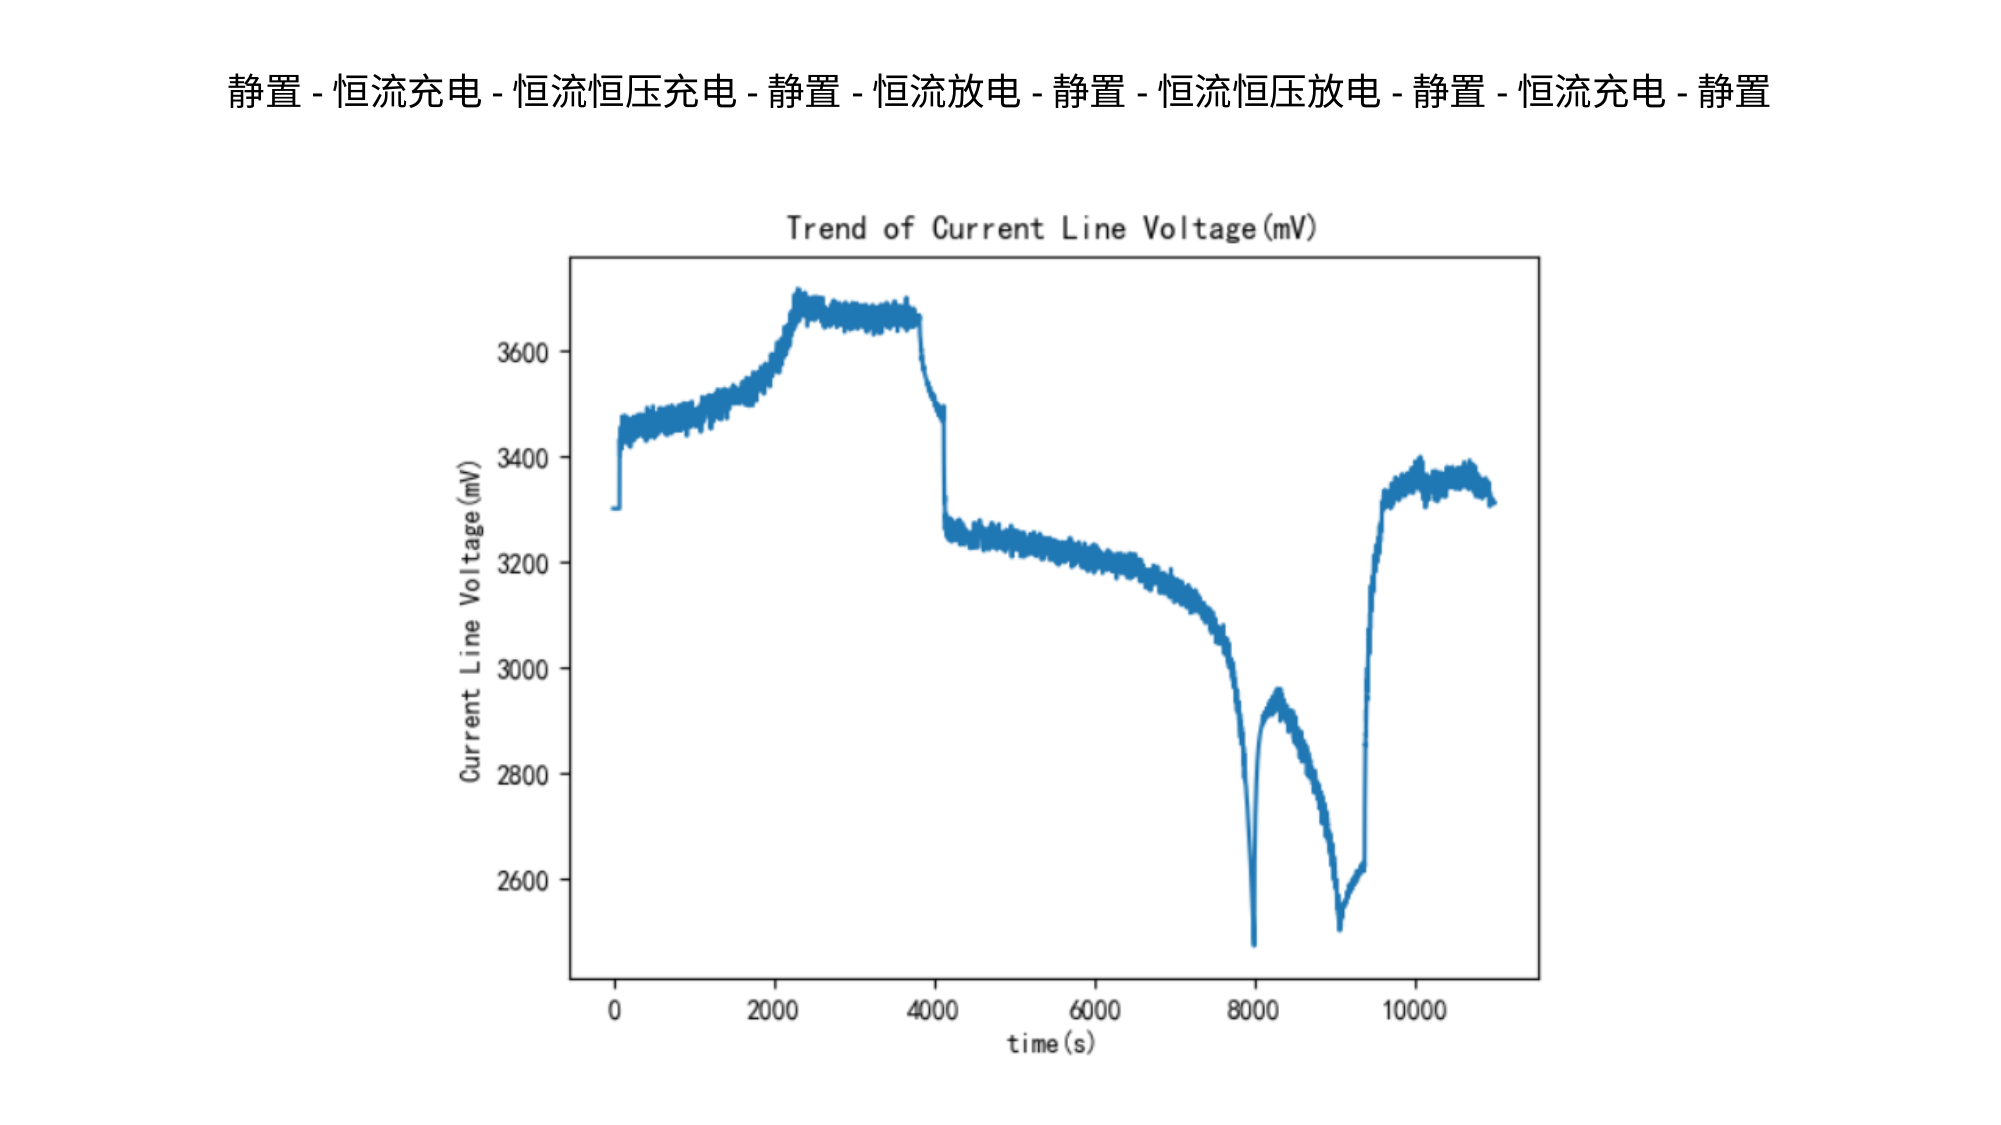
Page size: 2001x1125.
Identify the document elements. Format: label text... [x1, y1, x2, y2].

picture [446, 206, 1554, 1065]
text_box 静置-恒流充电-恒流恒压充电-静置-恒流放电-静置-恒流恒压放电-静置-恒流充电-静置 [213, 60, 1787, 120]
